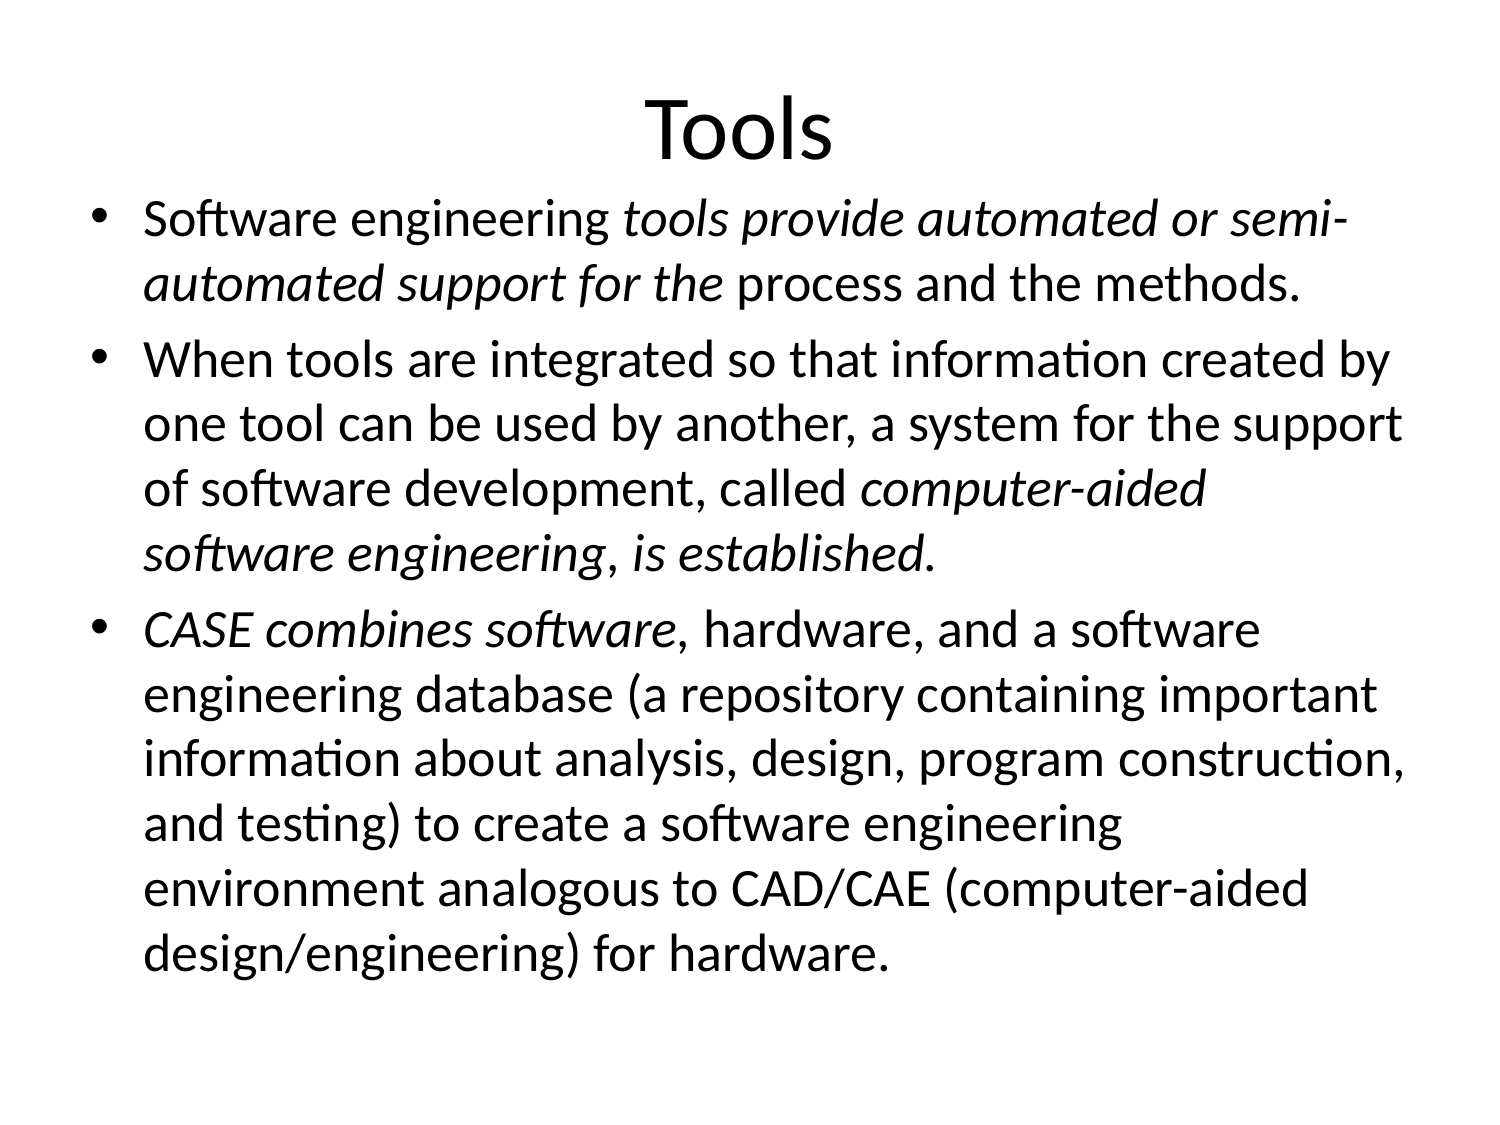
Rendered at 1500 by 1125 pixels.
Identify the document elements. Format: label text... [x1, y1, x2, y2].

title Tools [75, 45, 1425, 174]
list Software engineering tools provide automated or semi-automated support for the process and the methods. When tools are integrated so that information created by one tool can be used by another, a system for the support of software development, called computer-aided software engineering, is established. CASE combines software, hardware, and a software engineering database (a repository containing important information about analysis, design, program construction, and testing) to create a software engineering environment analogous to CAD/CAE (computer-aided design/engineering) for hardware. [75, 174, 1425, 1005]
